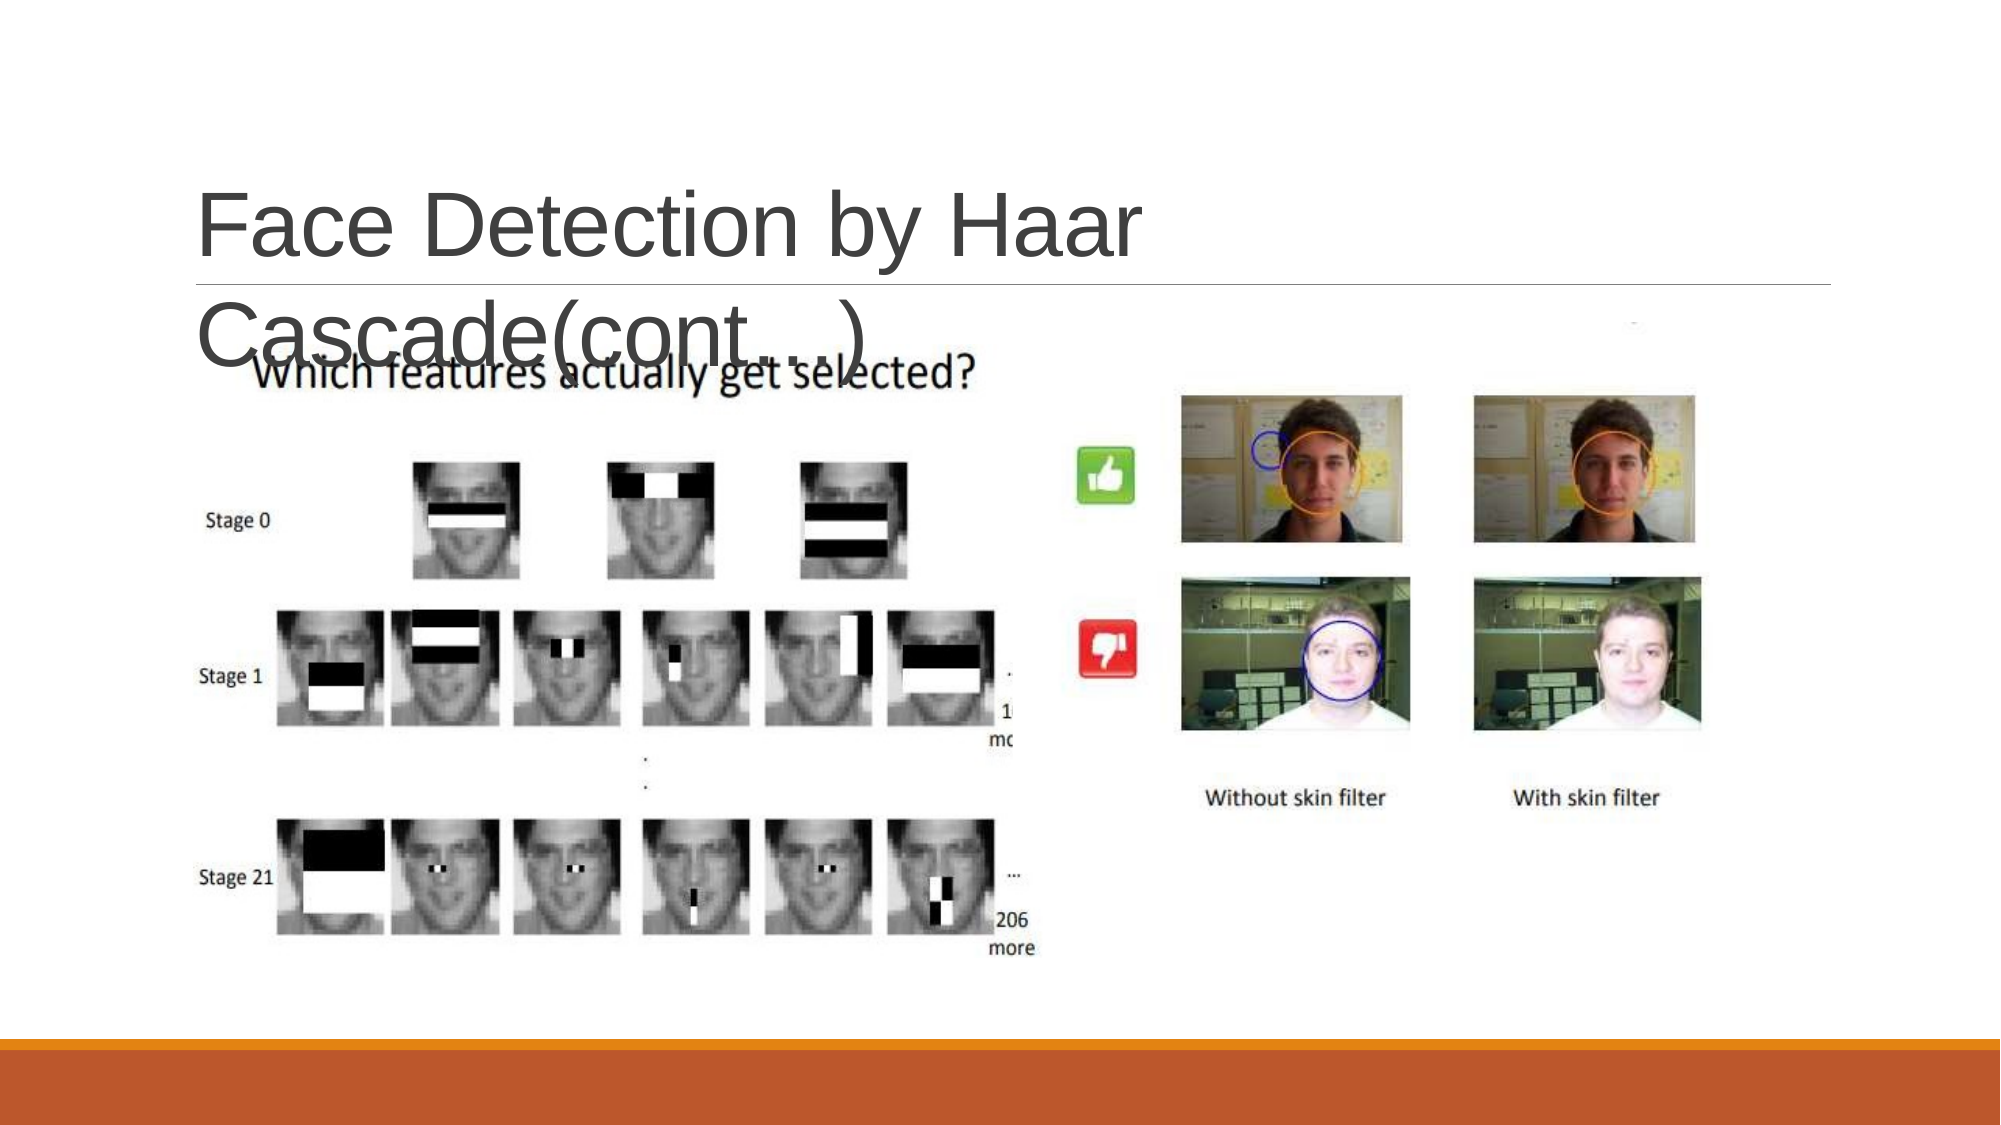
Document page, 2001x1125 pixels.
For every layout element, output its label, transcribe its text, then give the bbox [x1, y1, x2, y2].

title Face Detection by Haar Cascade(cont…) [192, 162, 1837, 322]
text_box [192, 322, 1837, 958]
